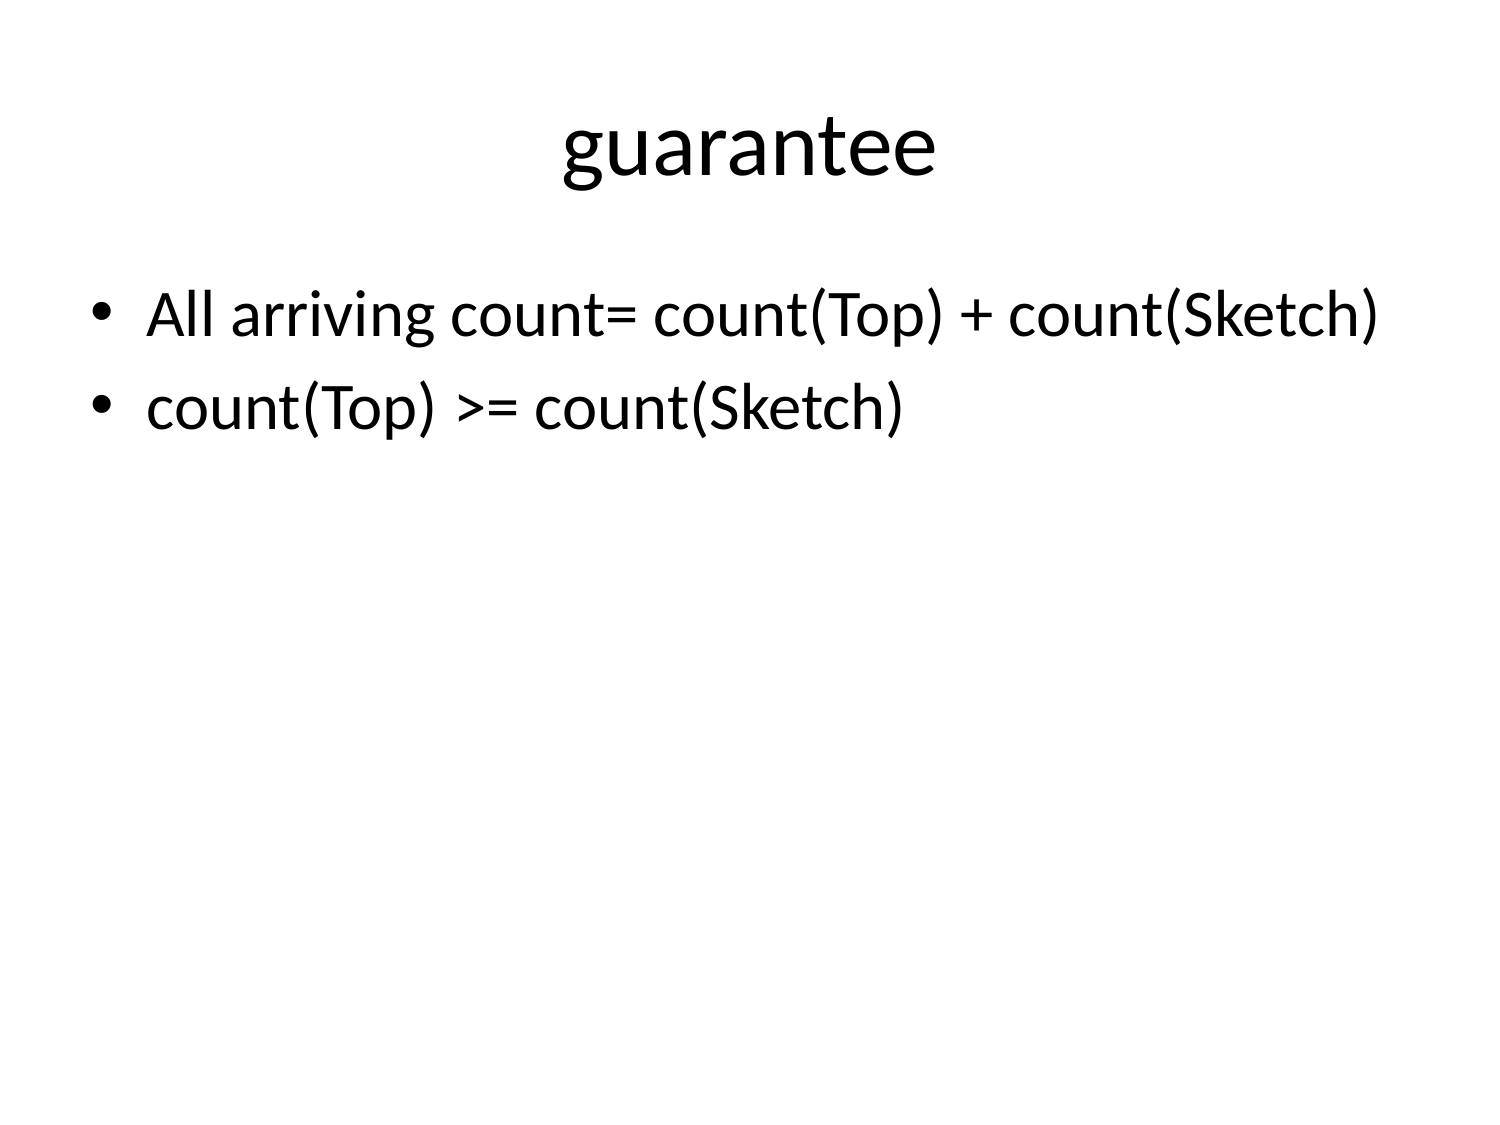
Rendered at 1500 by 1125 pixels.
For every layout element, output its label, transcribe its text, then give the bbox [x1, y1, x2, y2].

list All arriving count= count(Top) + count(Sketch) count(Top) >= count(Sketch) [75, 262, 1425, 1005]
title guarantee [75, 45, 1425, 233]
